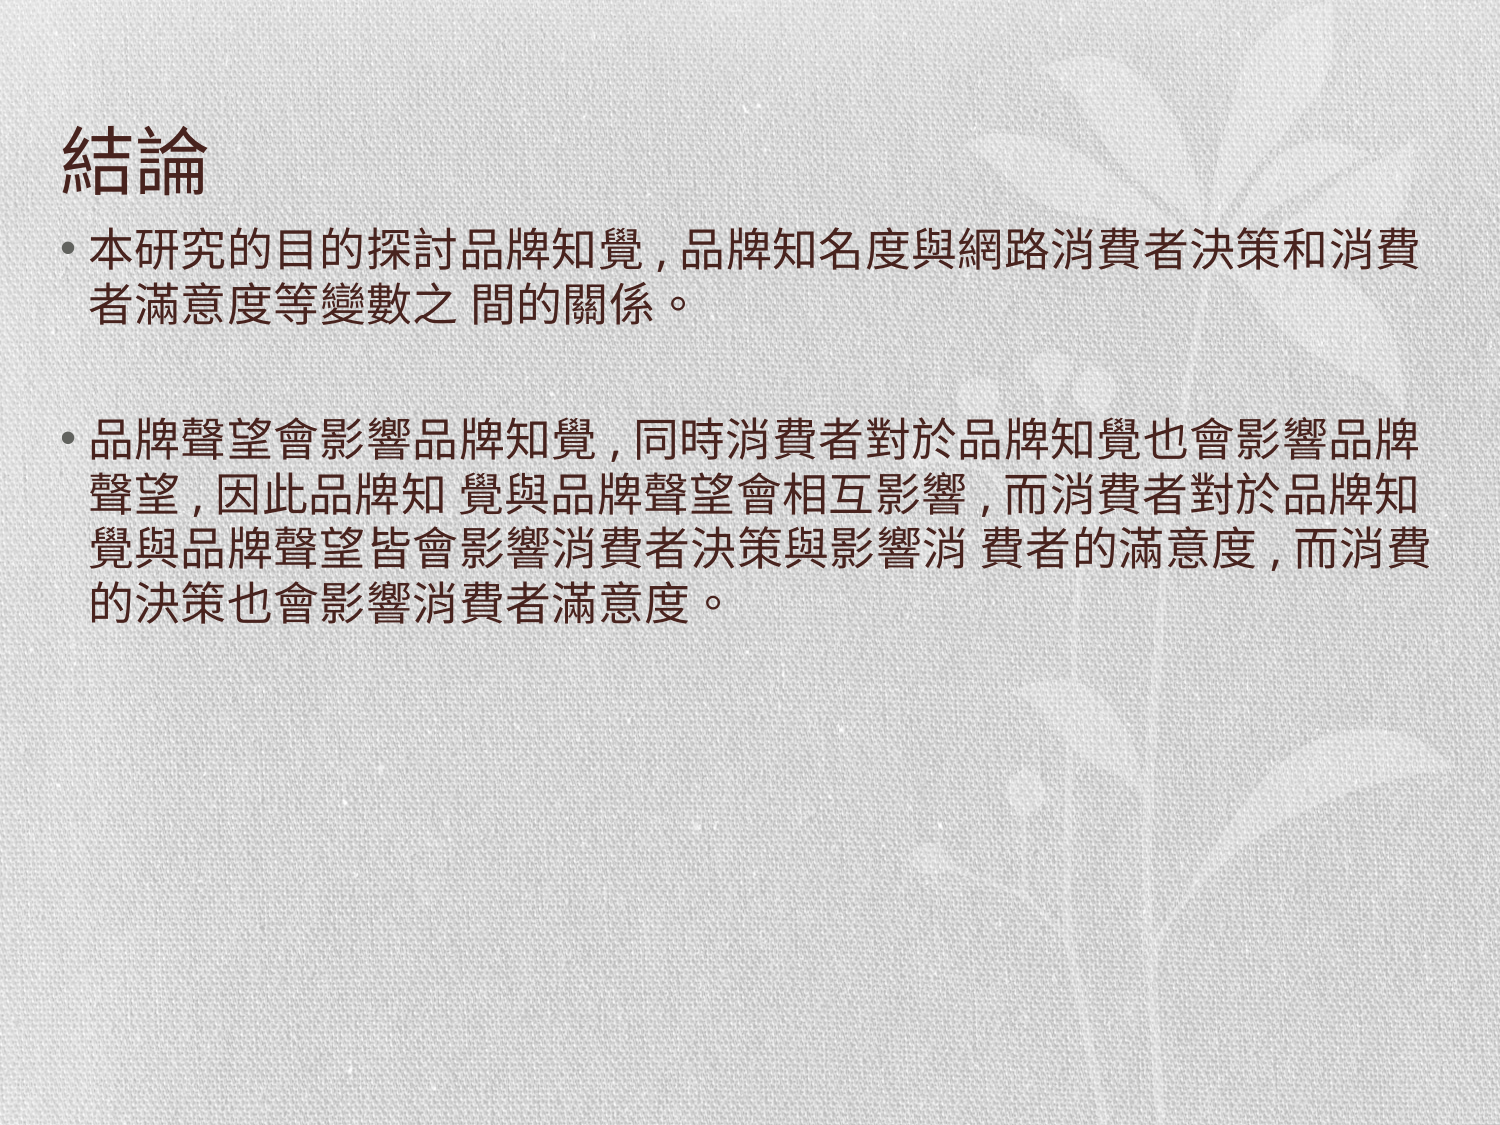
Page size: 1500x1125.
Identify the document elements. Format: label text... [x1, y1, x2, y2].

title 結論 [45, 37, 1455, 213]
list 本研究的目的探討品牌知覺,品牌知名度與網路消費者決策和消費者滿意度等變數之 間的關係。 品牌聲望會影響品牌知覺,同時消費者對於品牌知覺也會影響品牌聲望,因此品牌知 覺與品牌聲望會相互影響,而消費者對於品牌知覺與品牌聲望皆會影響消費者決策與影響消 費者的滿意度,而消費的決策也會影響消費者滿意度。 [45, 213, 1455, 1023]
